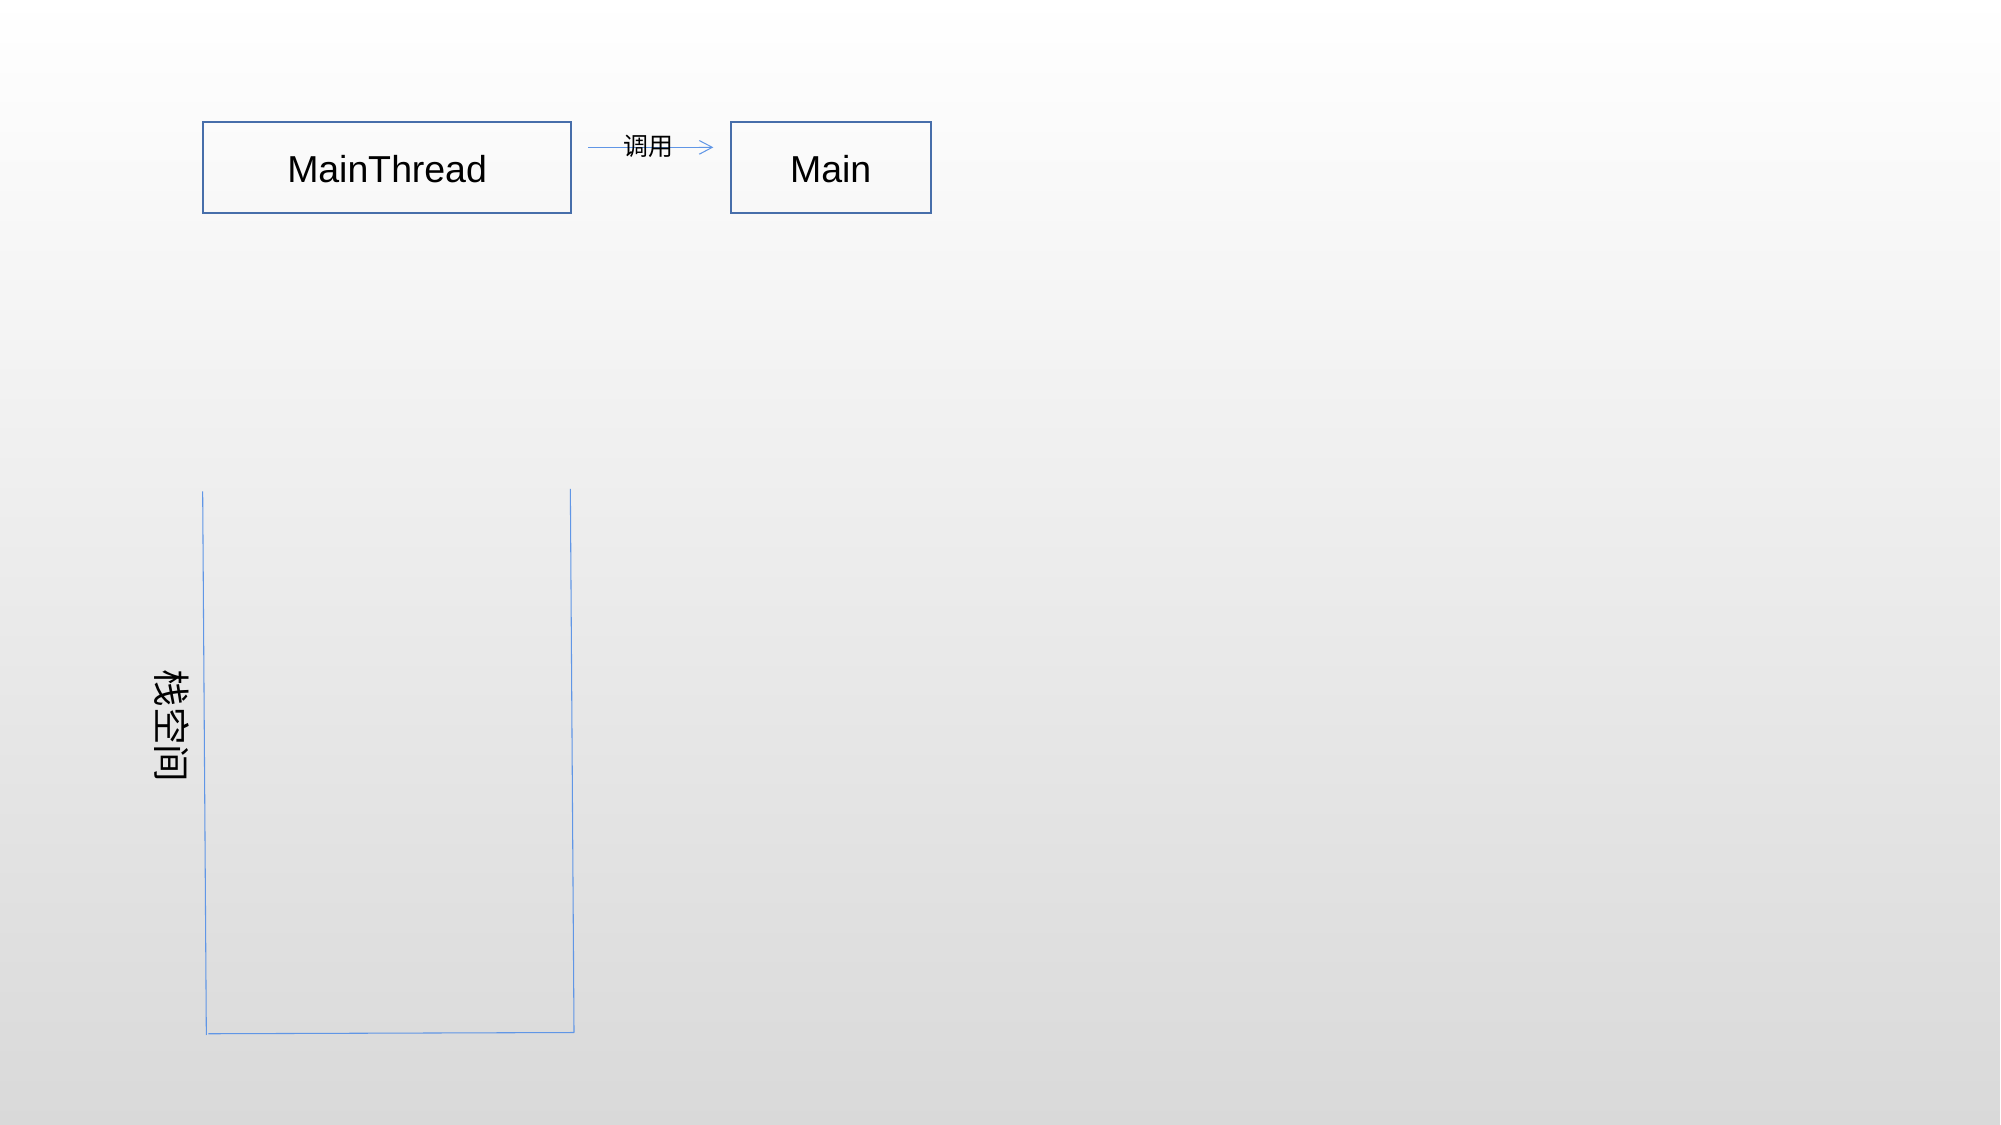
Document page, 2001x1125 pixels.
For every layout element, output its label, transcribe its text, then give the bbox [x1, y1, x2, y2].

text_box 栈空间 [127, 655, 202, 783]
text_box 调用 [608, 148, 689, 169]
text_box 调用 [608, 123, 689, 147]
text_box Main [730, 121, 932, 214]
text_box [202, 488, 574, 1035]
text_box MainThread [202, 121, 572, 214]
